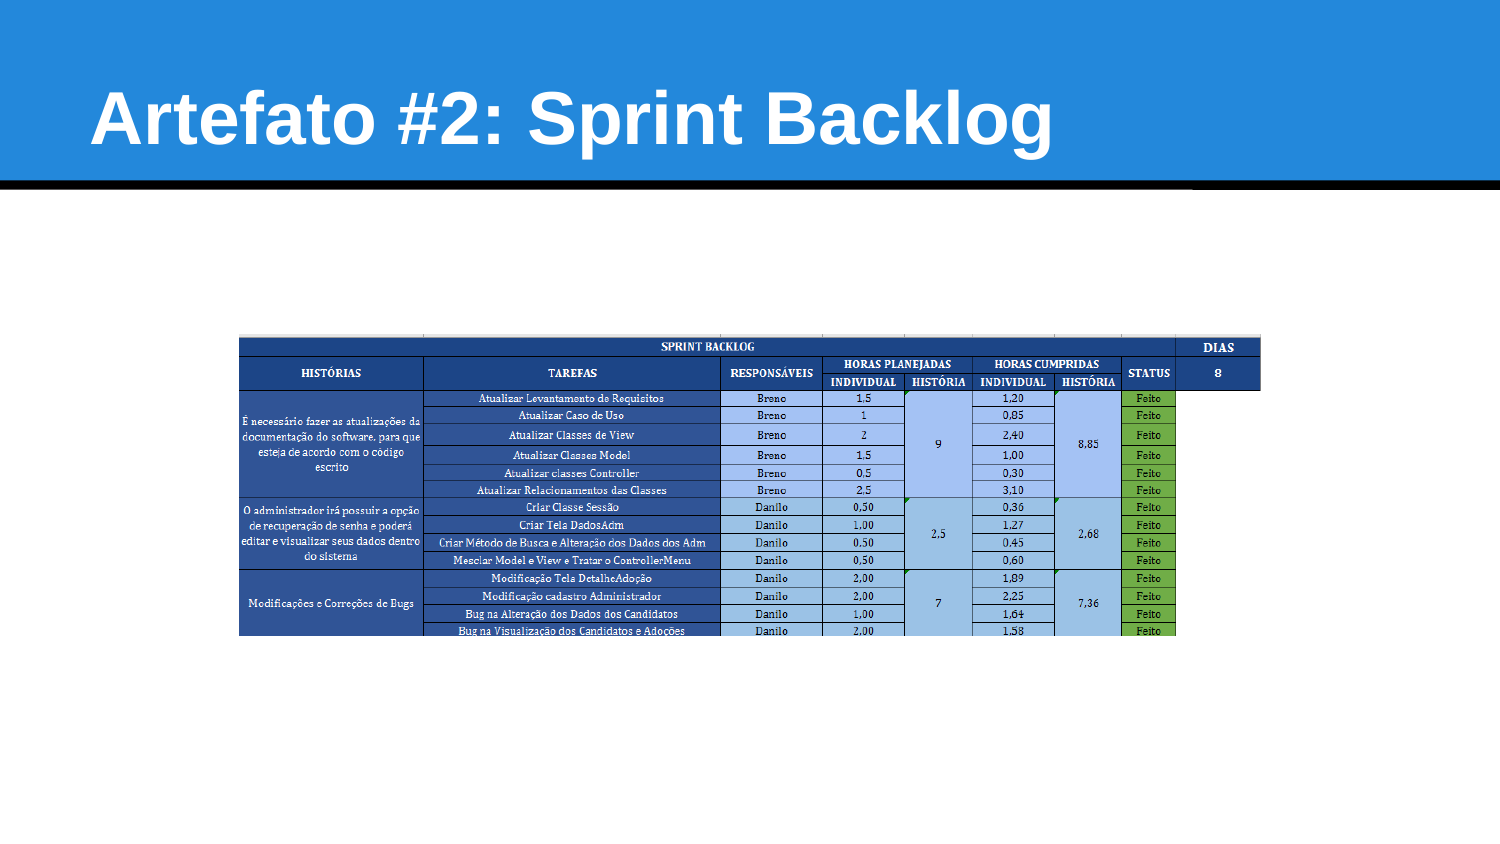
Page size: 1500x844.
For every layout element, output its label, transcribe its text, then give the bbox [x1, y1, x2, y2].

picture [239, 334, 1261, 636]
text_box Artefato #2: Sprint Backlog [75, 33, 1425, 175]
